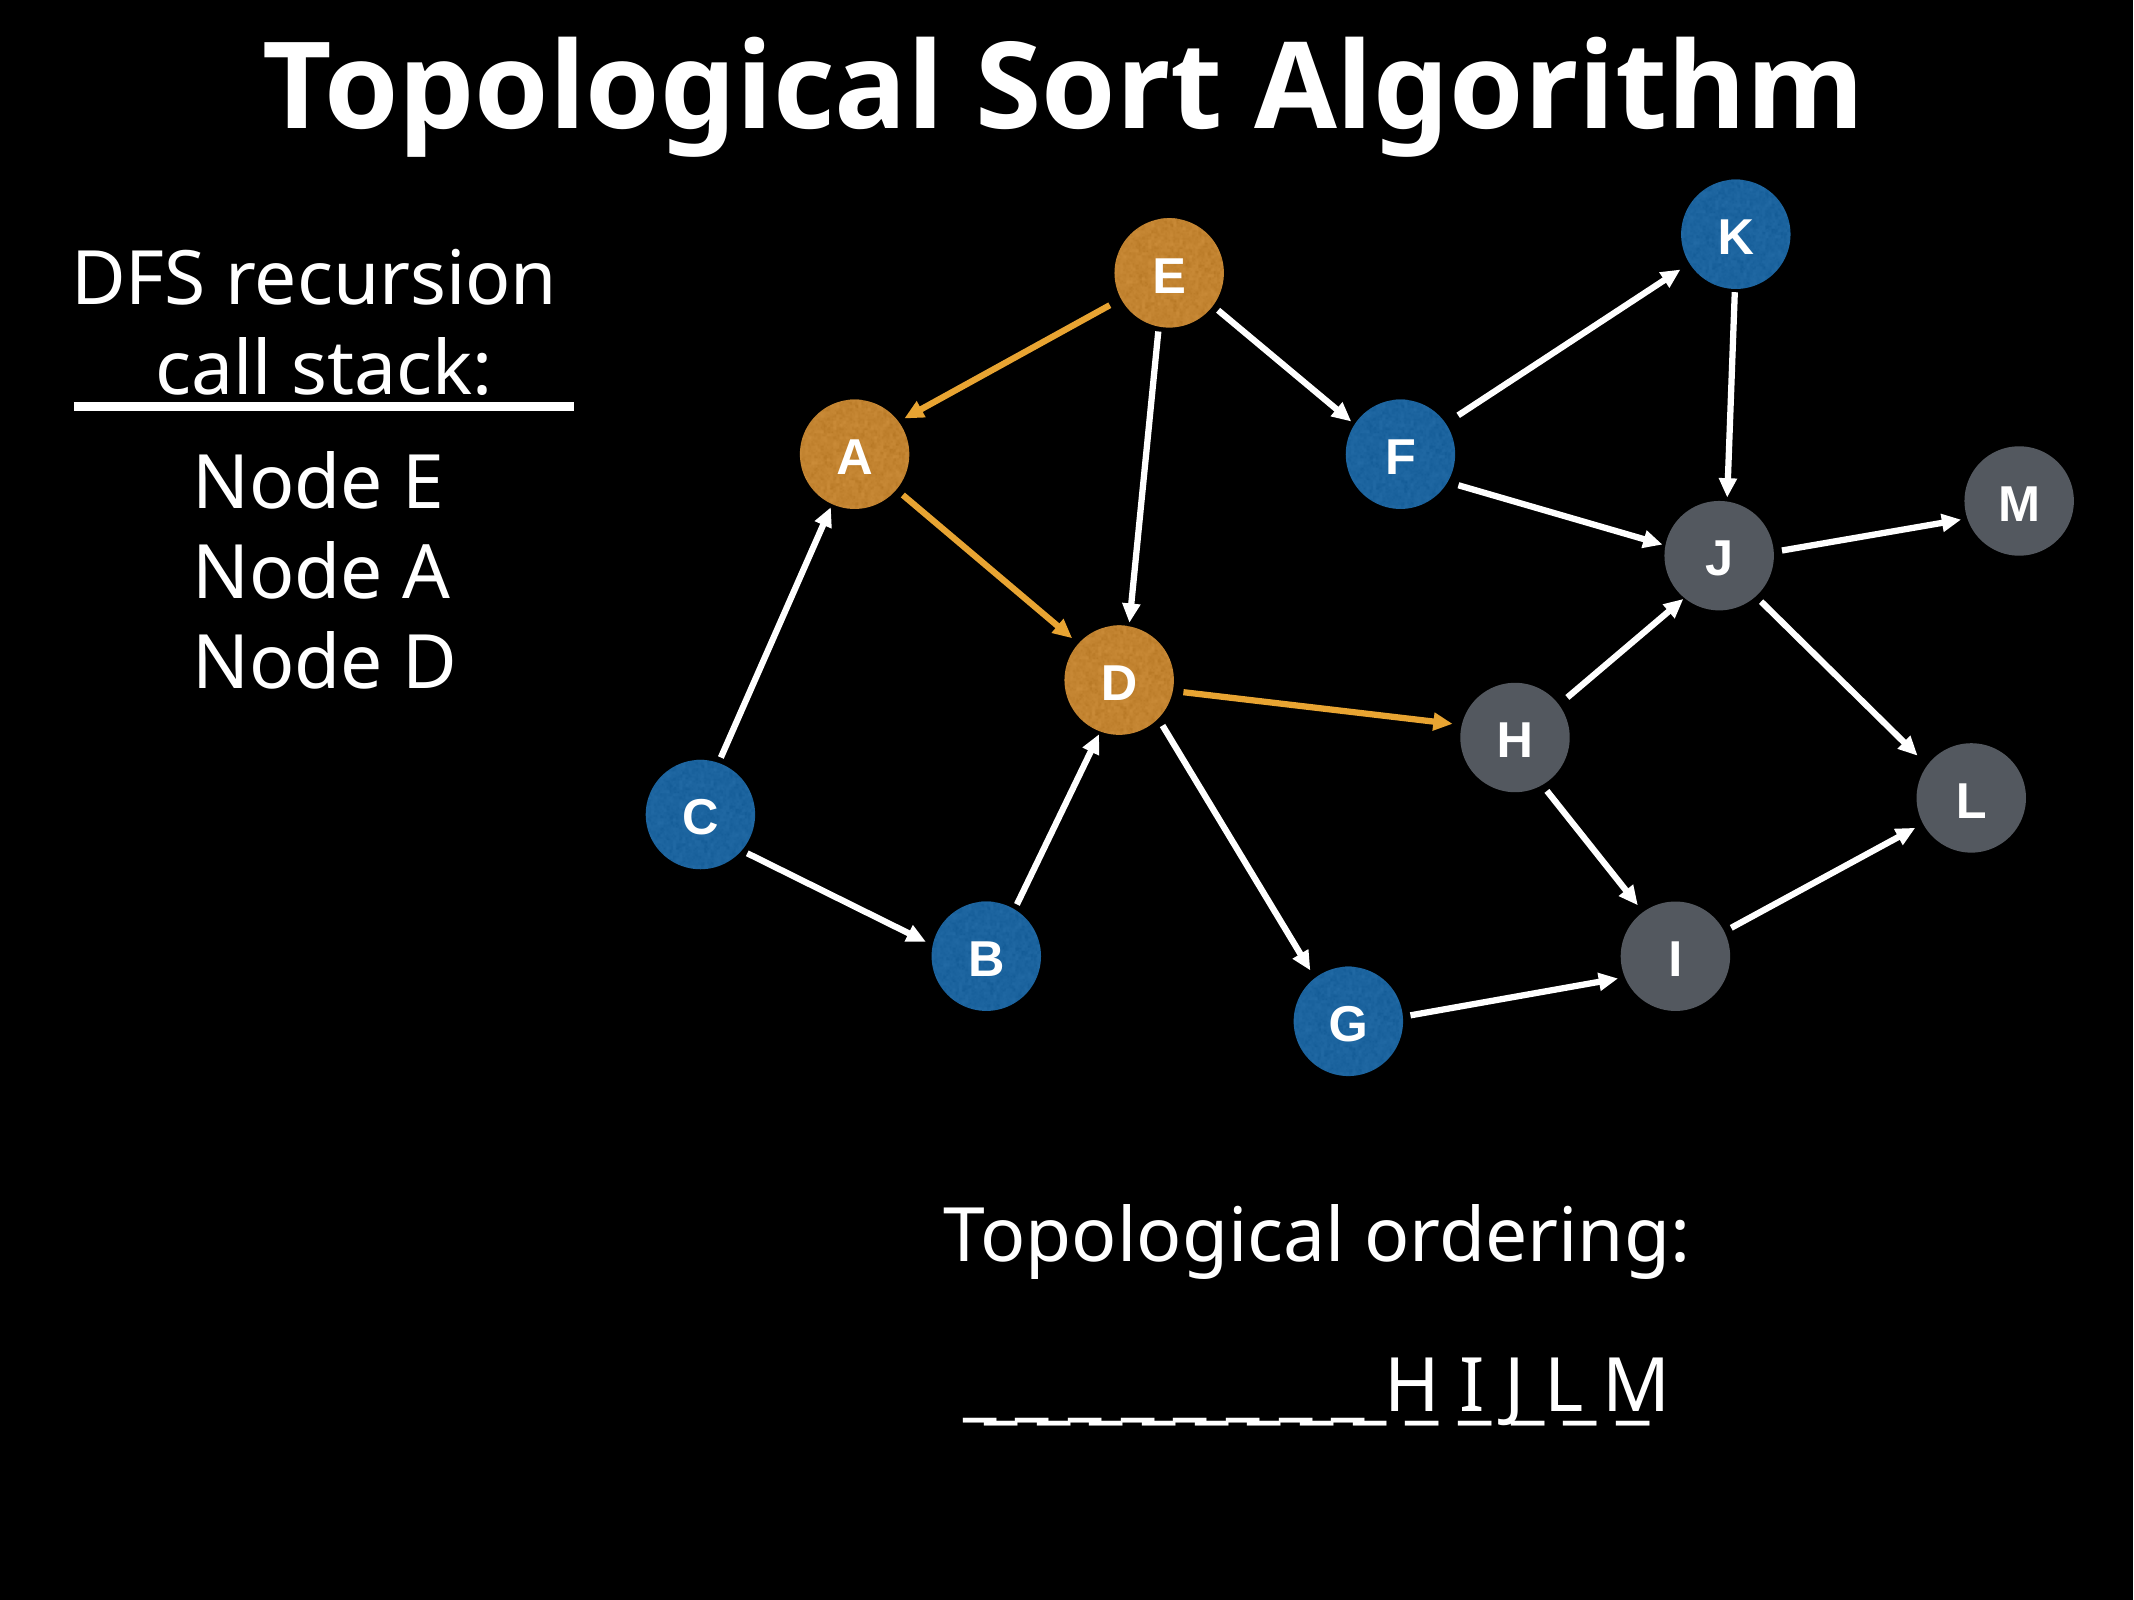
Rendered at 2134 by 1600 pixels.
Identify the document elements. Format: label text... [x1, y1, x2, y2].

text_box [1183, 692, 1453, 729]
text_box A [799, 399, 910, 509]
text_box DFS recursion call stack: [62, 221, 586, 418]
text_box J [1664, 500, 1774, 611]
text_box [1546, 790, 1638, 905]
text_box [1162, 725, 1311, 970]
text_box [904, 305, 1110, 419]
text_box [1781, 515, 1961, 551]
text_box [1218, 310, 1351, 422]
text_box B [931, 901, 1042, 1011]
text_box [1567, 599, 1683, 698]
text_box G [1293, 966, 1404, 1077]
text_box [1016, 734, 1100, 905]
text_box M [1964, 446, 2074, 556]
text_box [1458, 485, 1663, 547]
text_box [1731, 828, 1915, 928]
text_box [1721, 292, 1735, 498]
text_box Node E Node A Node D [183, 425, 467, 713]
text_box [1124, 331, 1159, 623]
text_box K [1681, 179, 1791, 290]
text_box H [1460, 682, 1570, 793]
text_box [1410, 974, 1618, 1016]
text_box _ _ _ _ _ _ _ _ H I J L M [954, 1328, 1681, 1435]
text_box F [1345, 399, 1456, 509]
title Topological Sort Algorithm [9, 0, 2119, 162]
text_box C [645, 759, 756, 870]
text_box [902, 494, 1072, 638]
text_box E [1114, 218, 1224, 328]
text_box D [1064, 625, 1174, 735]
text_box Topological ordering: [935, 1178, 1700, 1286]
text_box [747, 853, 926, 942]
text_box [720, 507, 832, 758]
text_box [1458, 269, 1681, 416]
text_box L [1916, 743, 2027, 853]
text_box [1761, 601, 1918, 756]
text_box I [1620, 901, 1731, 1011]
